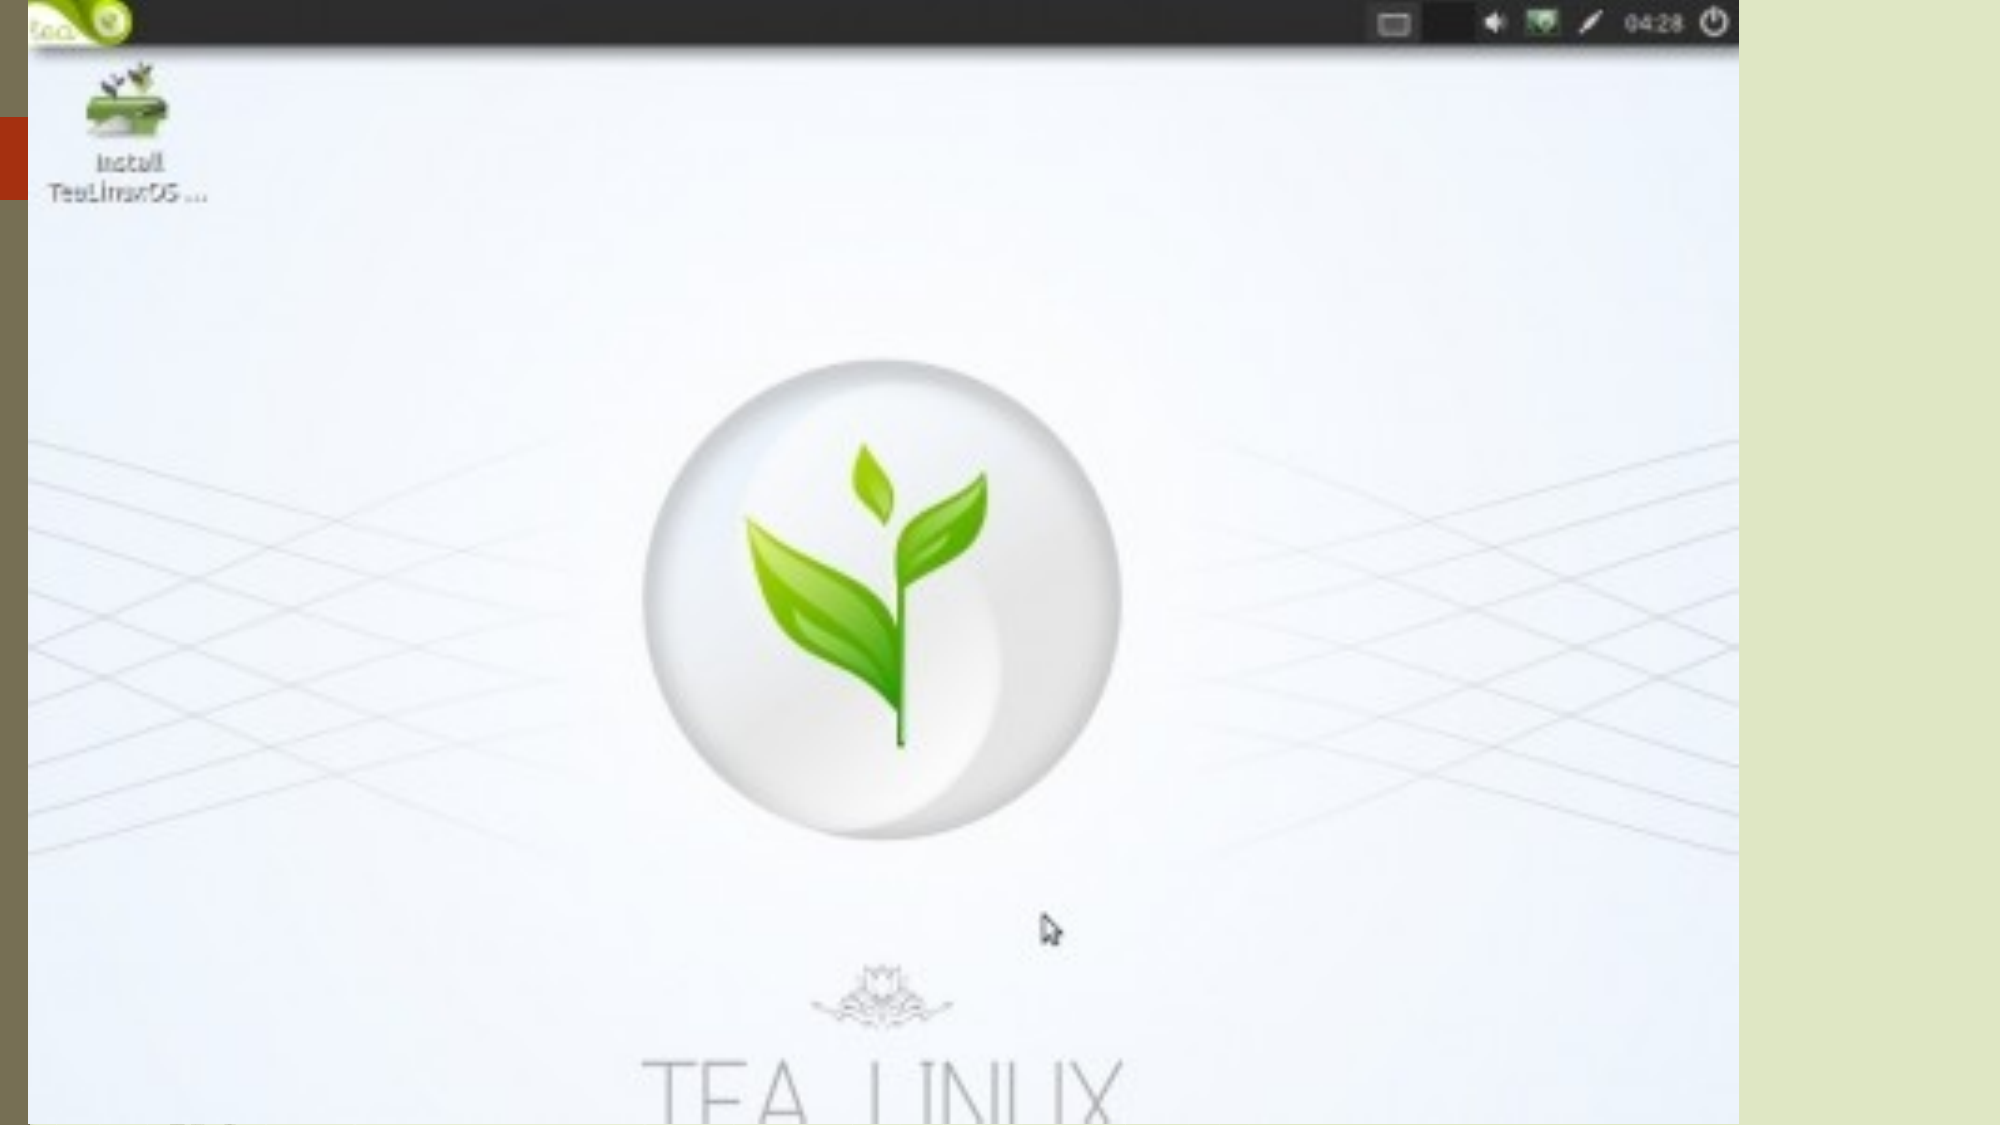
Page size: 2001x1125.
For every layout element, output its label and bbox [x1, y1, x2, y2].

list [28, 0, 1739, 1125]
